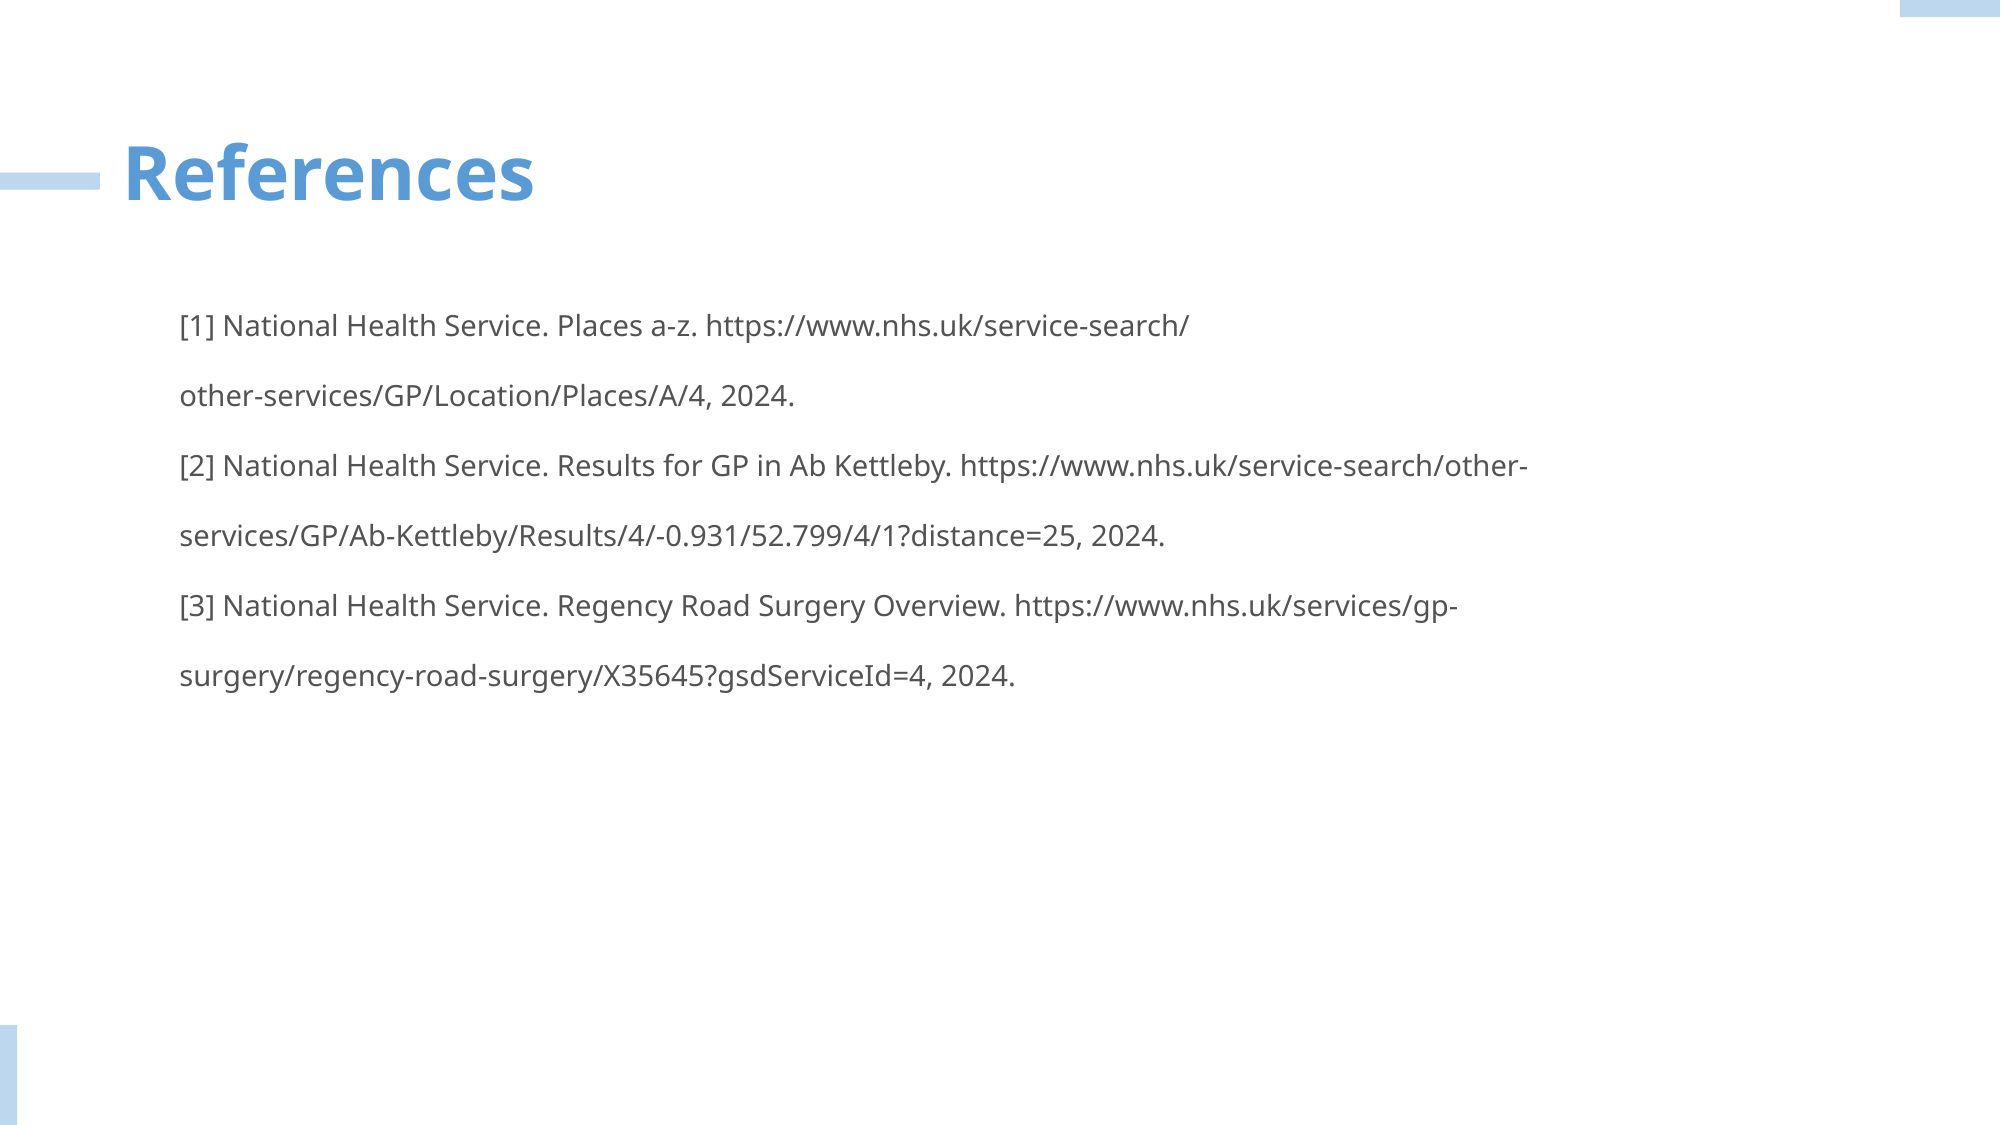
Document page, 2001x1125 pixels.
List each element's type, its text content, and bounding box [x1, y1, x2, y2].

text_box [1] National Health Service. Places a-z. https://www.nhs.uk/service-search/ other-services/GP/Location/Places/A/4, 2024. [2] National Health Service. Results for GP in Ab Kettleby. https://www.nhs.uk/service-search/other-services/GP/Ab-Kettleby/Results/4/-0.931/52.799/4/1?distance=25, 2024. [3] National Health Service. Regency Road Surgery Overview. https://www.nhs.uk/services/gp-surgery/regency-road-surgery/X35645?gsdServiceId=4, 2024. [164, 265, 1595, 770]
text_box References [108, 127, 924, 224]
